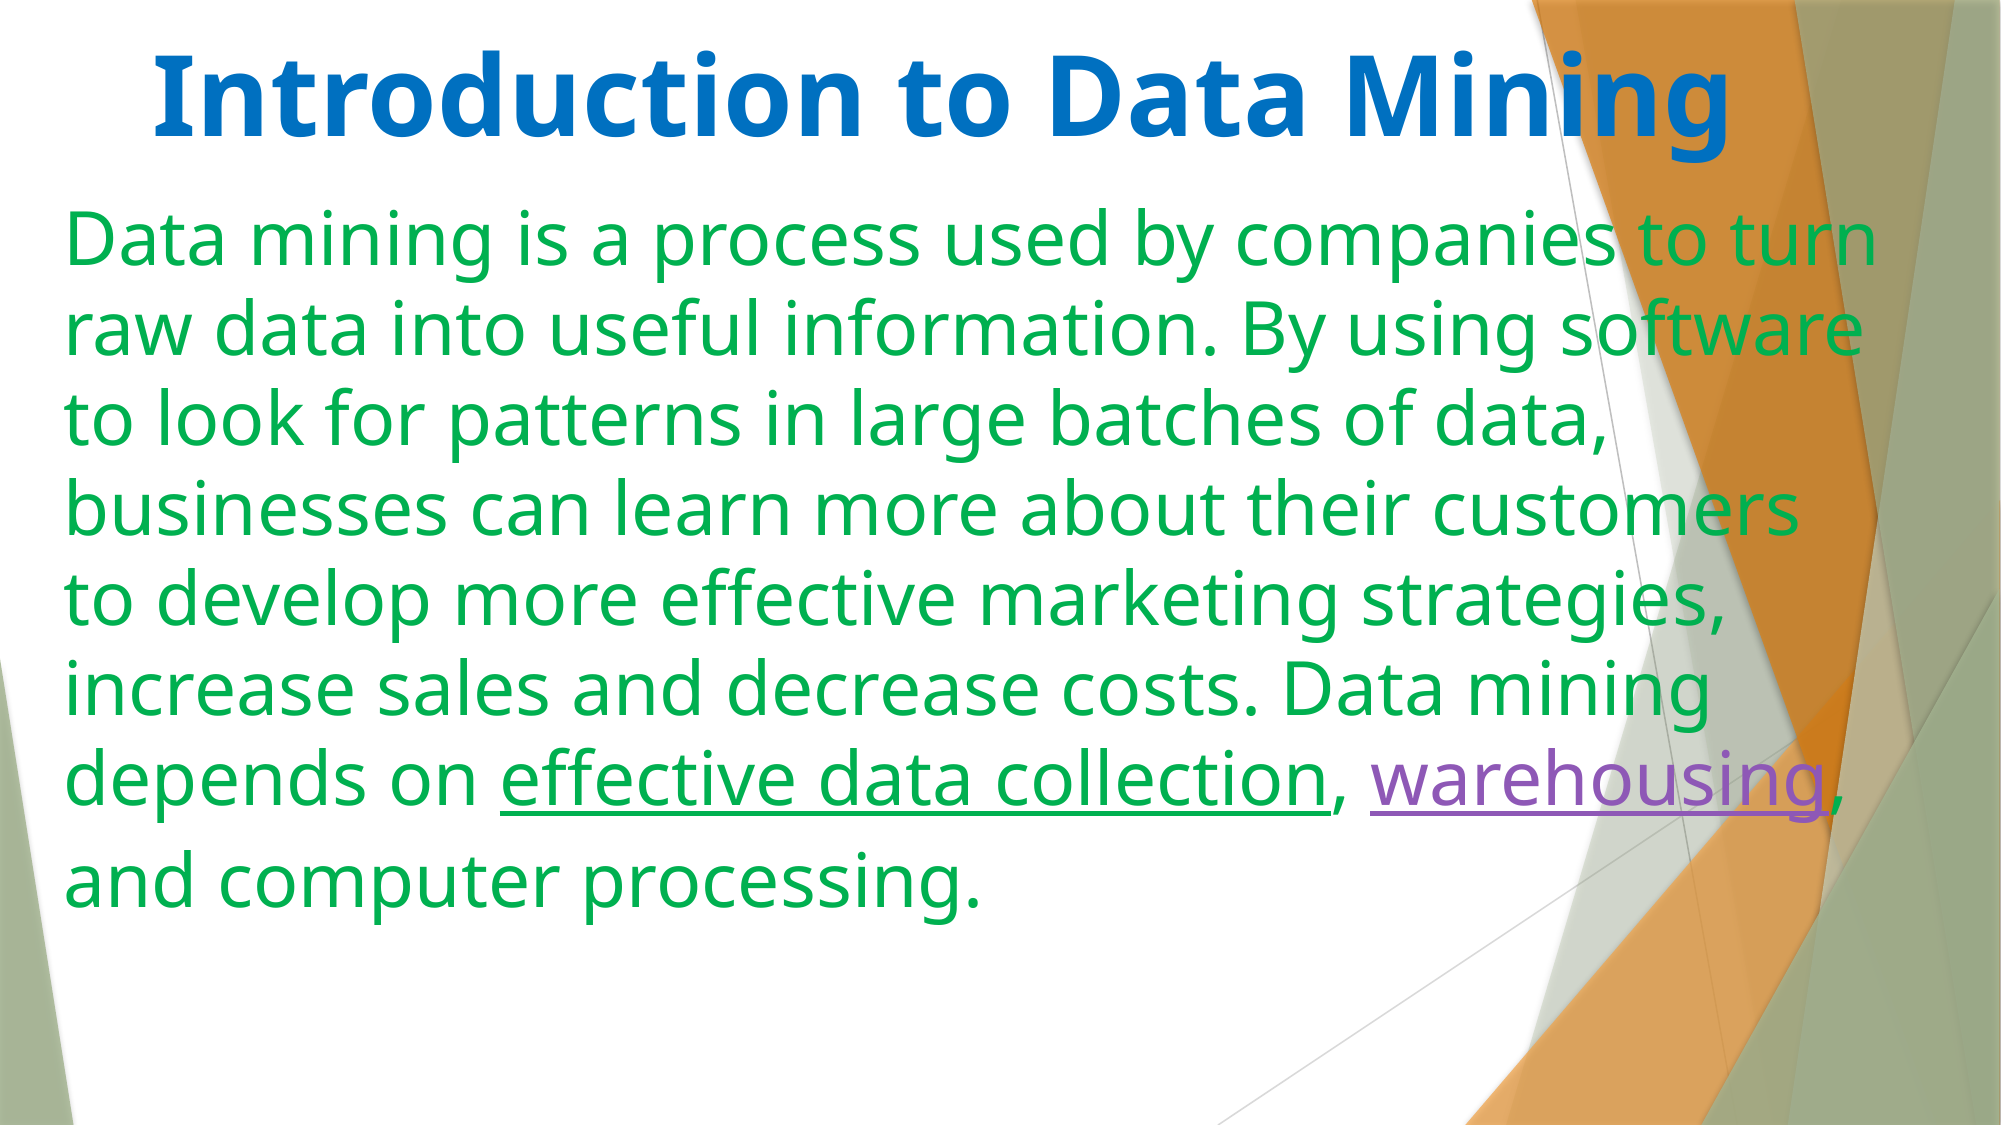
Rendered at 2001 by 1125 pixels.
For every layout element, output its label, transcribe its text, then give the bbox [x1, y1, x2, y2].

text_box Introduction to Data Mining [63, 16, 1826, 167]
text_box Data mining is a process used by companies to turn raw data into useful information. By using software to look for patterns in large batches of data, businesses can learn more about their customers to develop more effective marketing strategies, increase sales and decrease costs. Data mining depends on effective data collection, warehousing, and computer processing. [48, 183, 1898, 1021]
